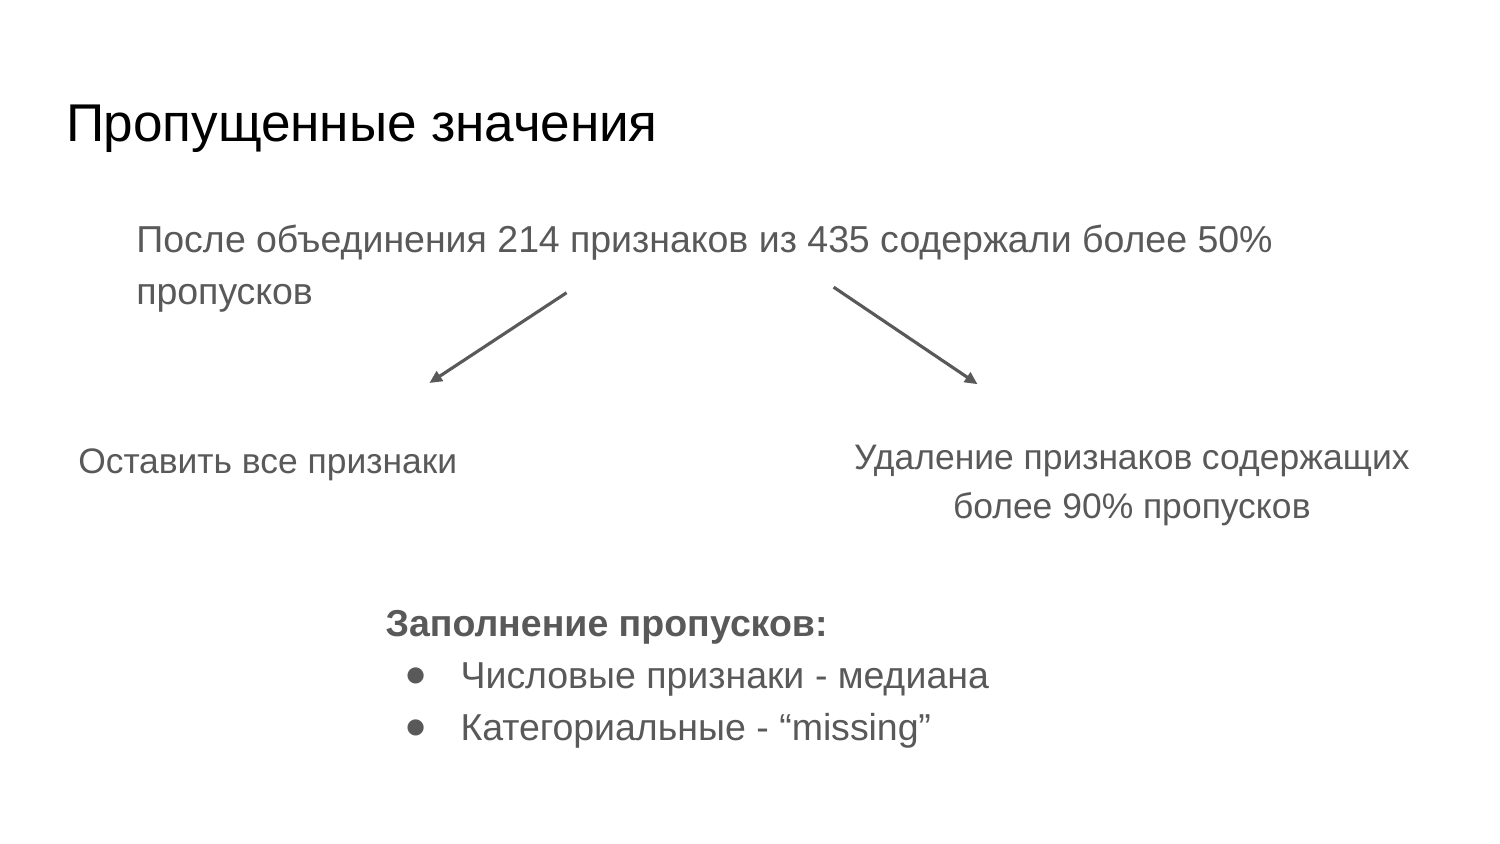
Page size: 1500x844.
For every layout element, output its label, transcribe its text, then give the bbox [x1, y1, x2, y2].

text_box Удаление признаков содержащих более 90% пропусков [808, 412, 1456, 541]
text_box Оставить все признаки [63, 417, 610, 497]
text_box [833, 286, 978, 385]
text_box Заполнение пропусков: Числовые признаки - медиана Категориальные - “missing” [370, 577, 1294, 763]
title Пропущенные значения [51, 72, 1449, 167]
text_box После объединения 214 признаков из 435 содержали более 50% пропусков [121, 193, 1363, 327]
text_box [429, 292, 567, 384]
